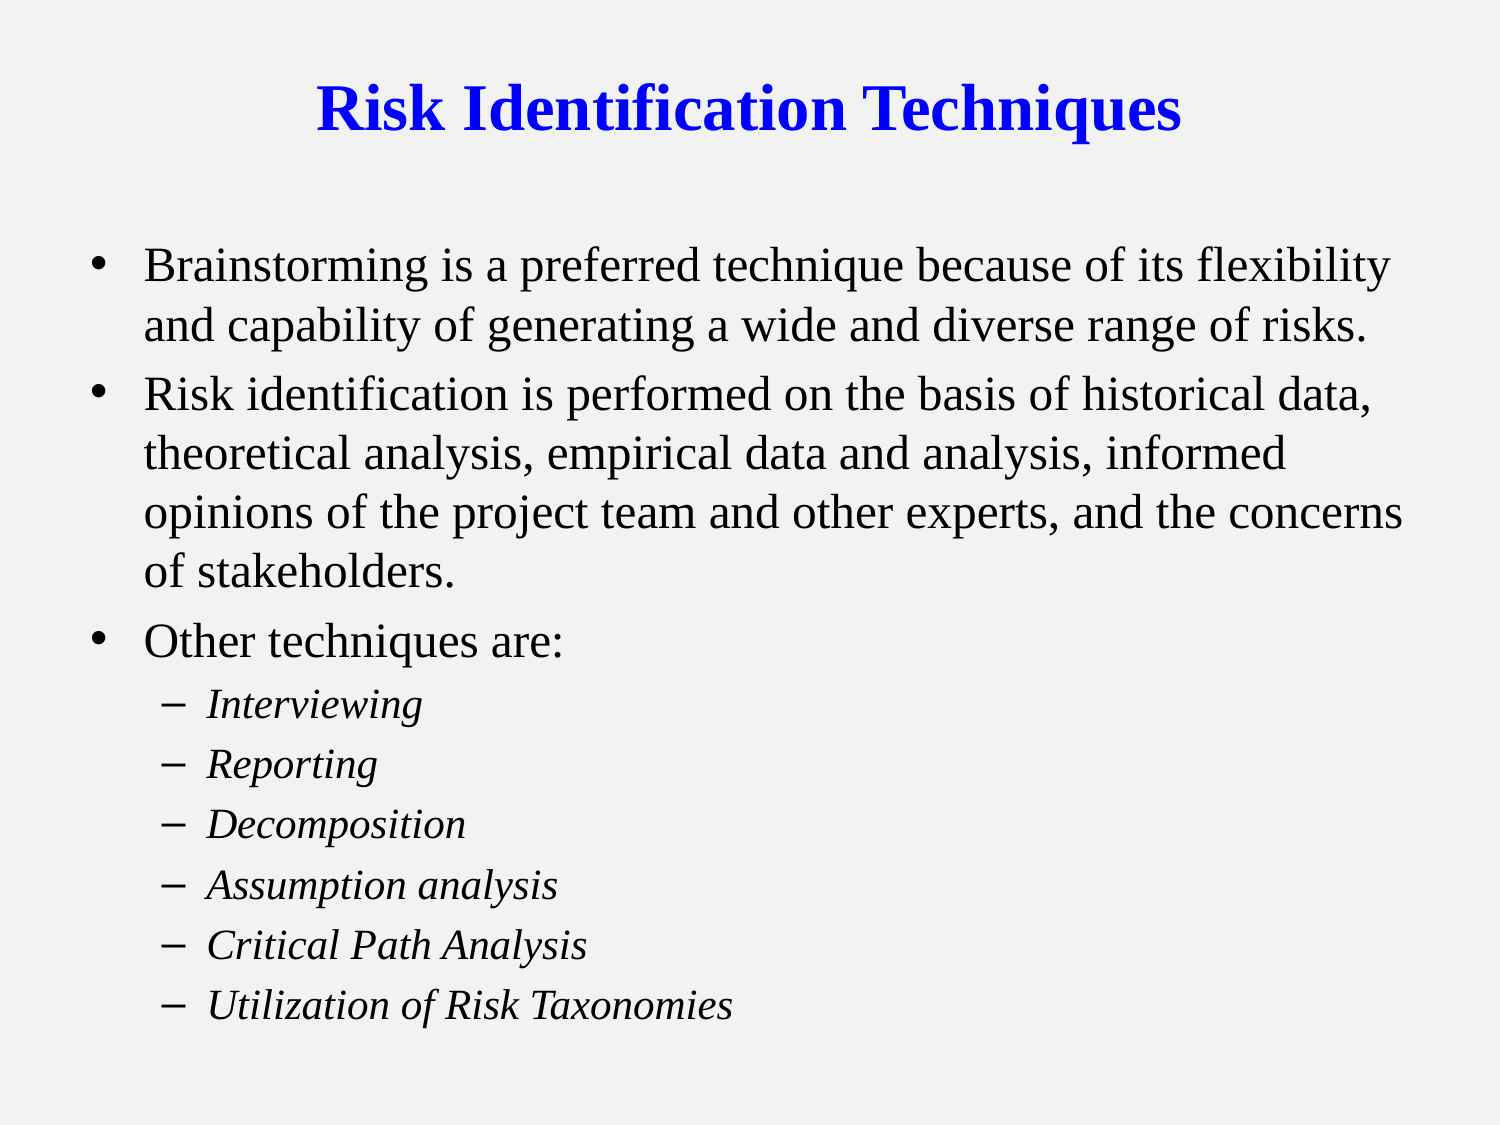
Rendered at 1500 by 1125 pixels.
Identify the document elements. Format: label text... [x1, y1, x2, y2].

list Brainstorming is a preferred technique because of its flexibility and capability of generating a wide and diverse range of risks. Risk identification is performed on the basis of historical data, theoretical analysis, empirical data and analysis, informed opinions of the project team and other experts, and the concerns of stakeholders. Other techniques are: Interviewing Reporting Decomposition Assumption analysis Critical Path Analysis Utilization of Risk Taxonomies [75, 224, 1425, 1050]
title Risk Identification Techniques [75, 45, 1425, 163]
